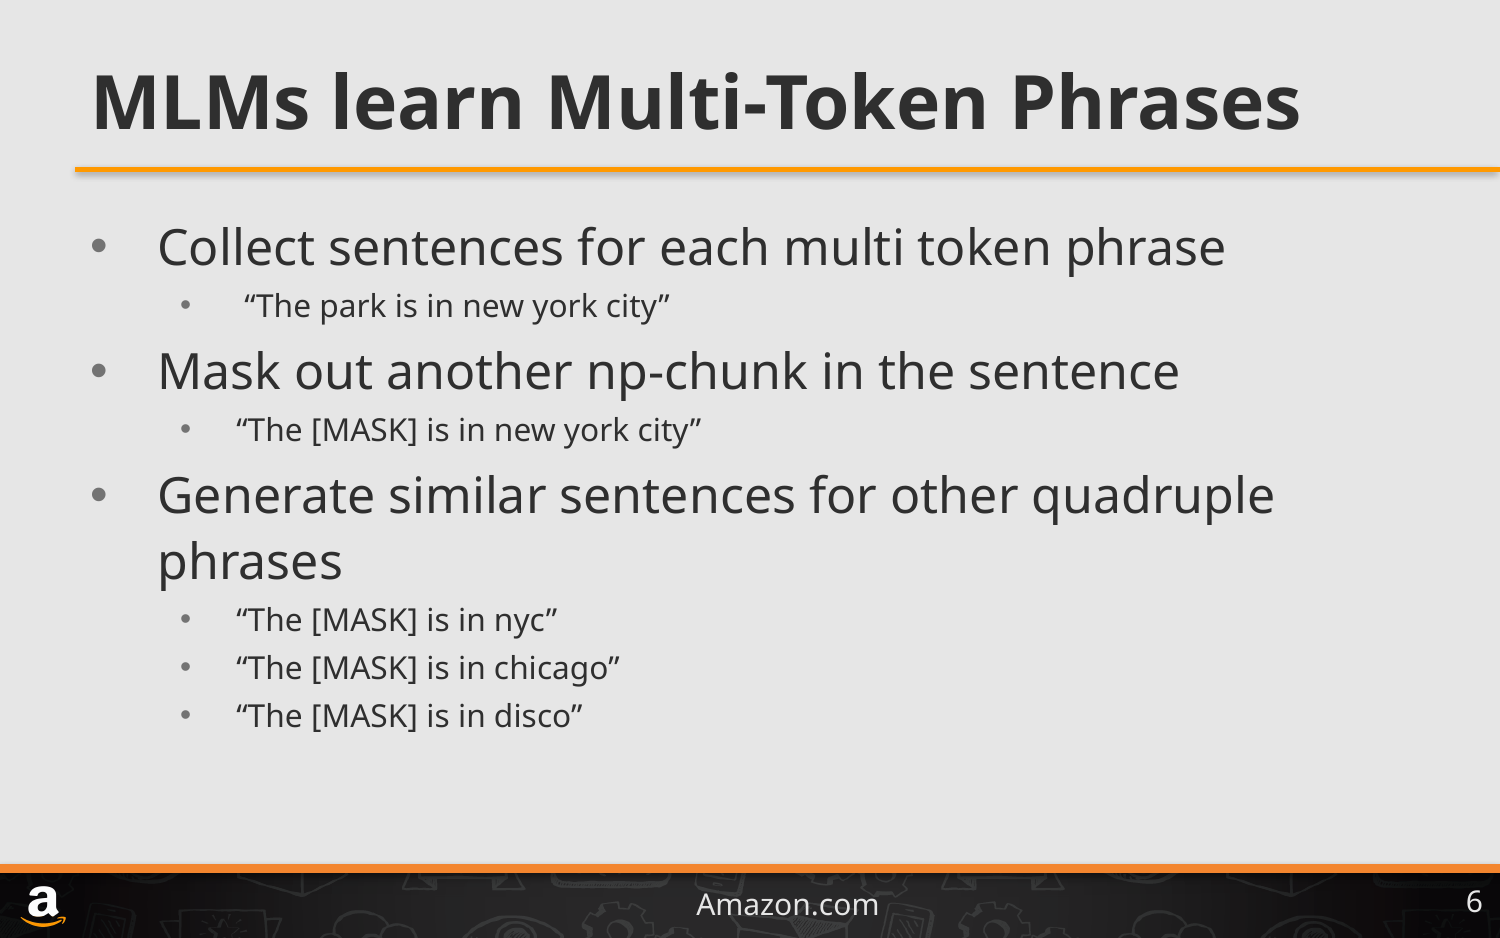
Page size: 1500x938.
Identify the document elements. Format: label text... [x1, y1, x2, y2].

title MLMs learn Multi-Token Phrases [75, 29, 1425, 171]
footer Amazon.com [534, 878, 1042, 929]
picture [0, 873, 1500, 938]
list Collect sentences for each multi token phrase “The park is in new york city” Mask out another np-chunk in the sentence “The [MASK] is in new york city” Generate similar sentences for other quadruple phrases “The [MASK] is in nyc” “The [MASK] is in chicago” “The [MASK] is in disco” [75, 202, 1451, 821]
slide_number 6 [1408, 878, 1499, 929]
